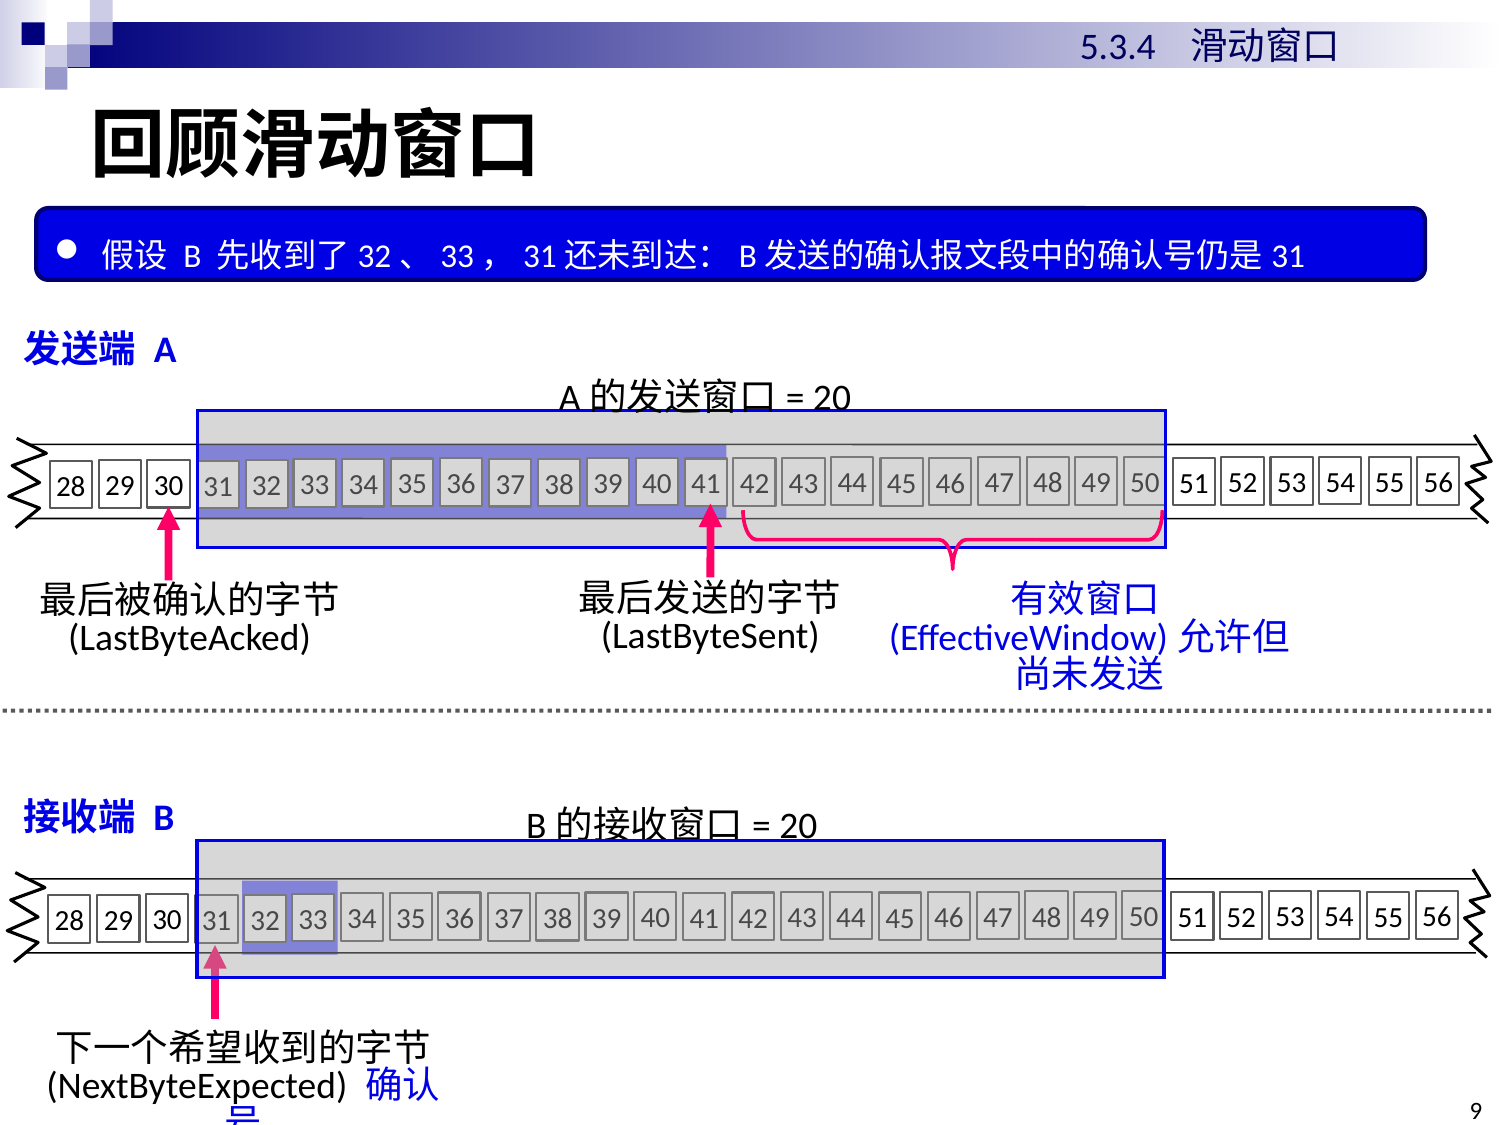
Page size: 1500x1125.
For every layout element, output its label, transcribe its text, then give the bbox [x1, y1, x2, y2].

text_box [950, 556, 955, 570]
text_box 最后发送的字节 (LastByteSent) [537, 573, 883, 664]
text_box 接收端 B [8, 785, 190, 846]
text_box 5.3.4 滑动窗口 [1064, 14, 1483, 75]
title 回顾滑动窗口 [75, 75, 1425, 209]
slide_number 9 [1448, 1100, 1483, 1125]
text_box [196, 793, 1165, 978]
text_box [6, 869, 191, 963]
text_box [8, 434, 192, 528]
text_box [1168, 869, 1490, 963]
text_box 有效窗口(EffectiveWindow)允许但尚未发送 [858, 575, 1320, 703]
text_box 假设 B 先收到了32、33，31还未到达：B发送的确认报文段中的确认号仍是31 [34, 205, 1428, 282]
text_box 下一个希望收到的字节 (NextByteExpected) 确认号 [15, 1023, 471, 1125]
text_box 最后被确认的字节 (LastByteAcked) [0, 575, 389, 666]
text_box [1170, 434, 1492, 528]
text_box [197, 365, 1166, 548]
text_box 发送端 A [9, 317, 192, 378]
